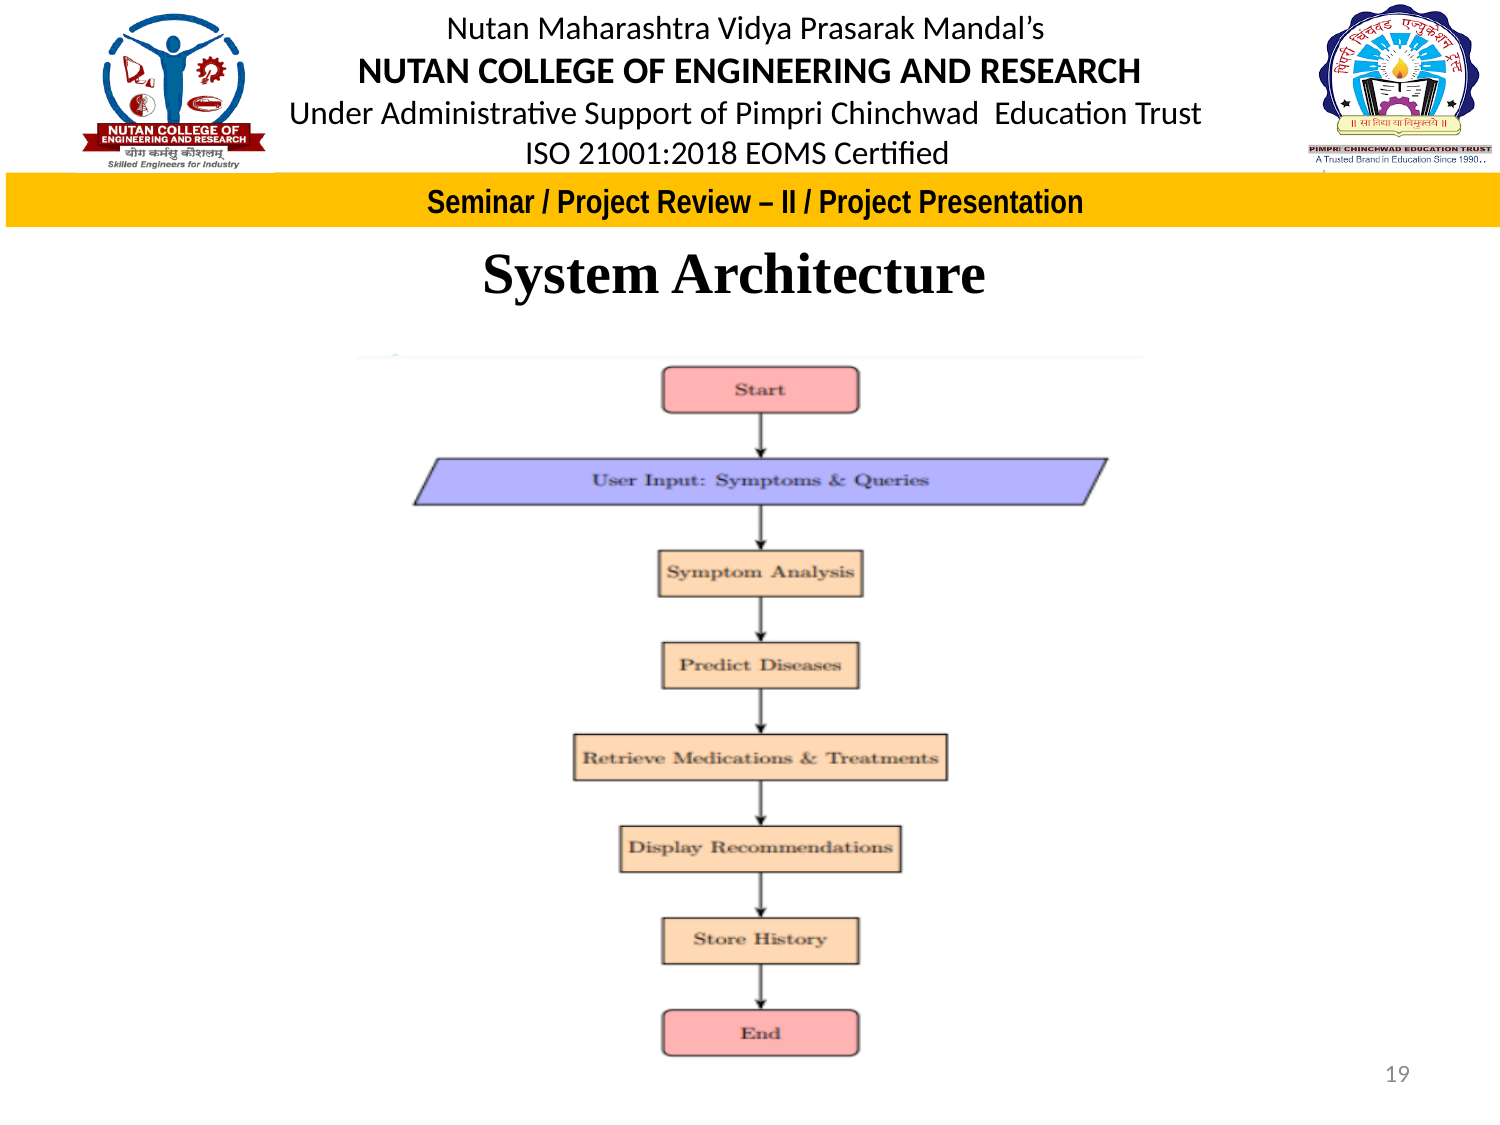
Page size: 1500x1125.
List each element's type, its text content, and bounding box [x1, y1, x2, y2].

text_box System Architecture [407, 227, 1062, 313]
text_box Nutan Maharashtra Vidya Prasarak Mandal’s NUTAN COLLEGE OF ENGINEERING AND RESEARCH Under Administrative Support of Pimpri Chinchwad Education Trust ISO 21001:2018 EOMS Certified [177, 0, 1298, 172]
slide_number 19 [1074, 1042, 1425, 1103]
picture [76, 2, 275, 173]
text_box Seminar / Project Review – II / Project Presentation [5, 172, 1500, 228]
picture [357, 346, 1143, 1082]
picture [1300, 0, 1499, 170]
